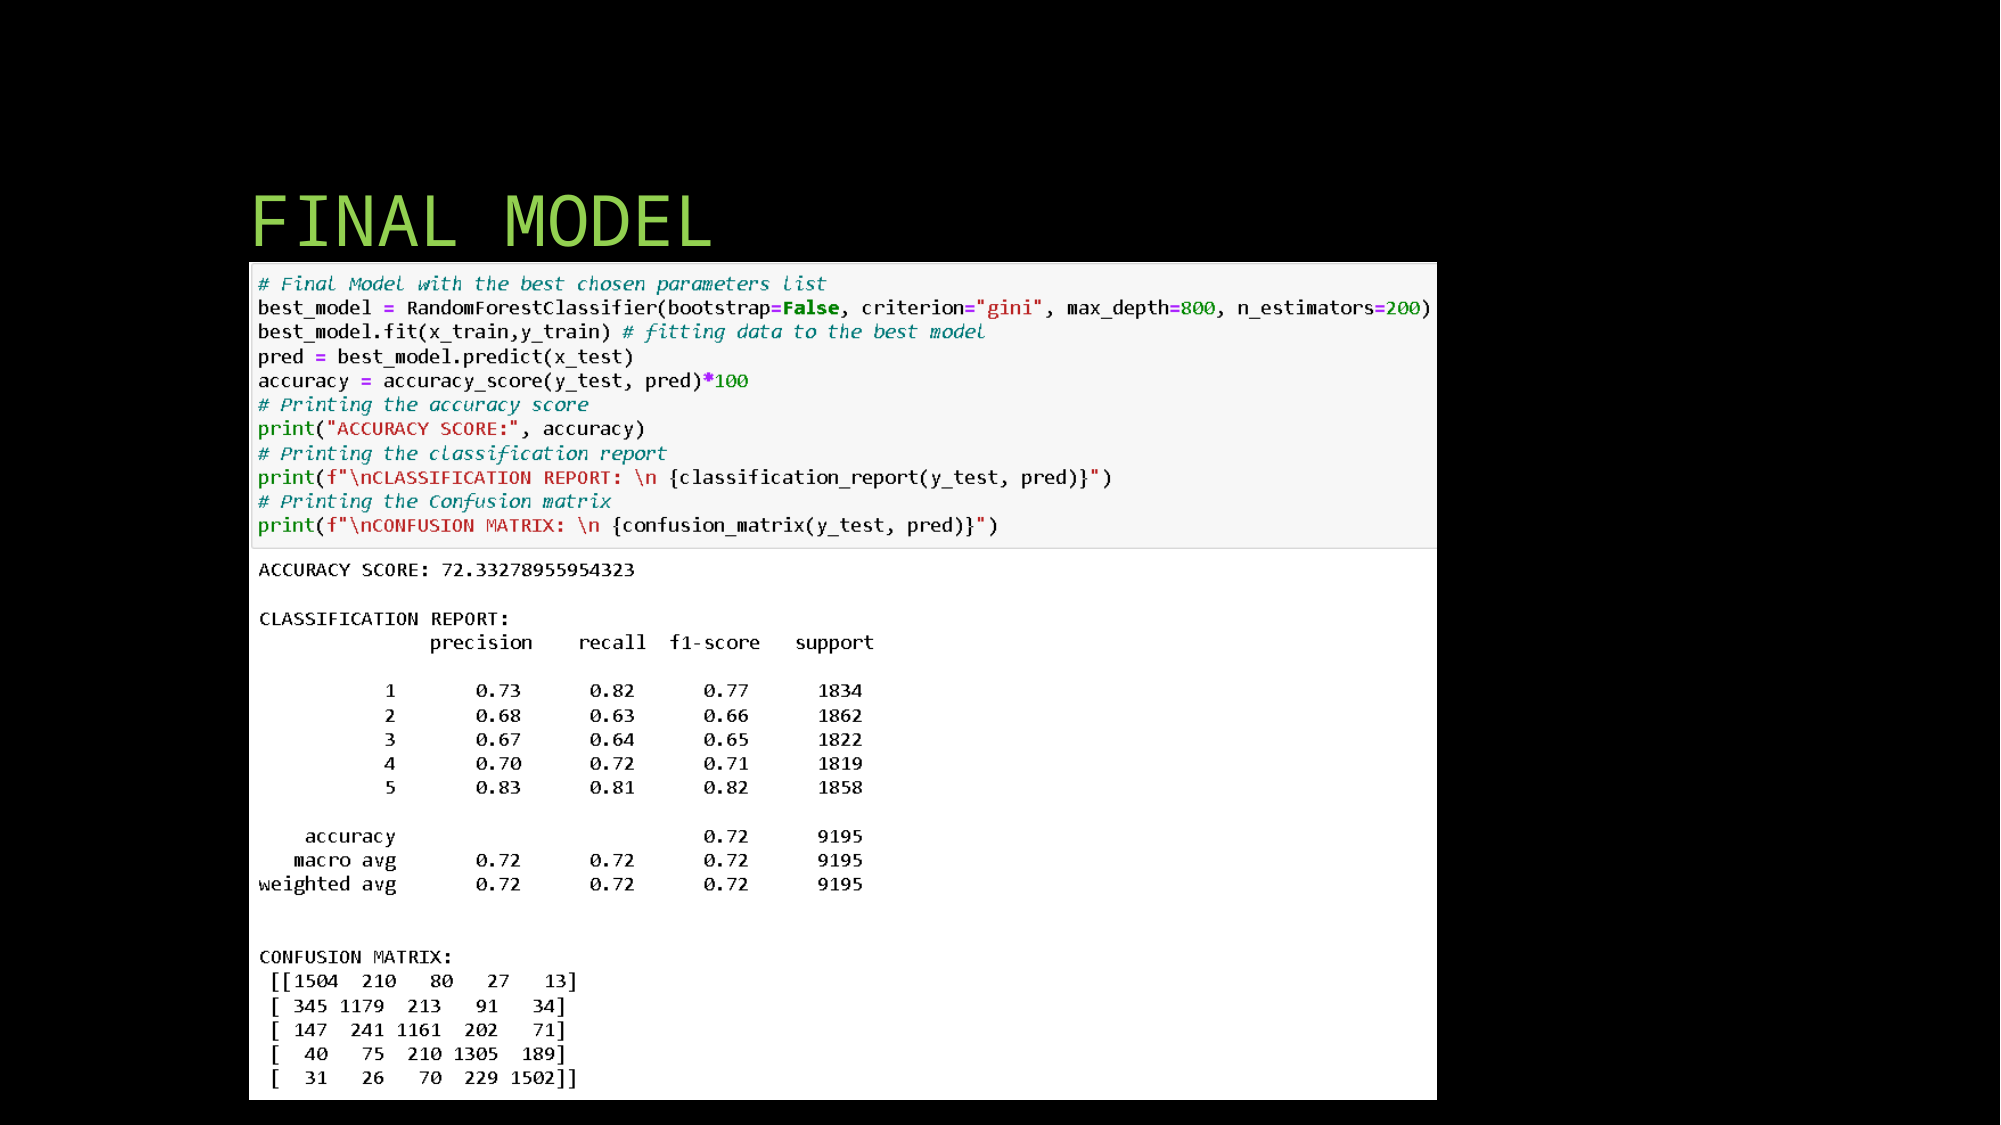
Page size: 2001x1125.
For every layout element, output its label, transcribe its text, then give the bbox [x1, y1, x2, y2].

picture [249, 262, 1437, 1101]
title FINAL MODEL [249, 75, 1750, 263]
